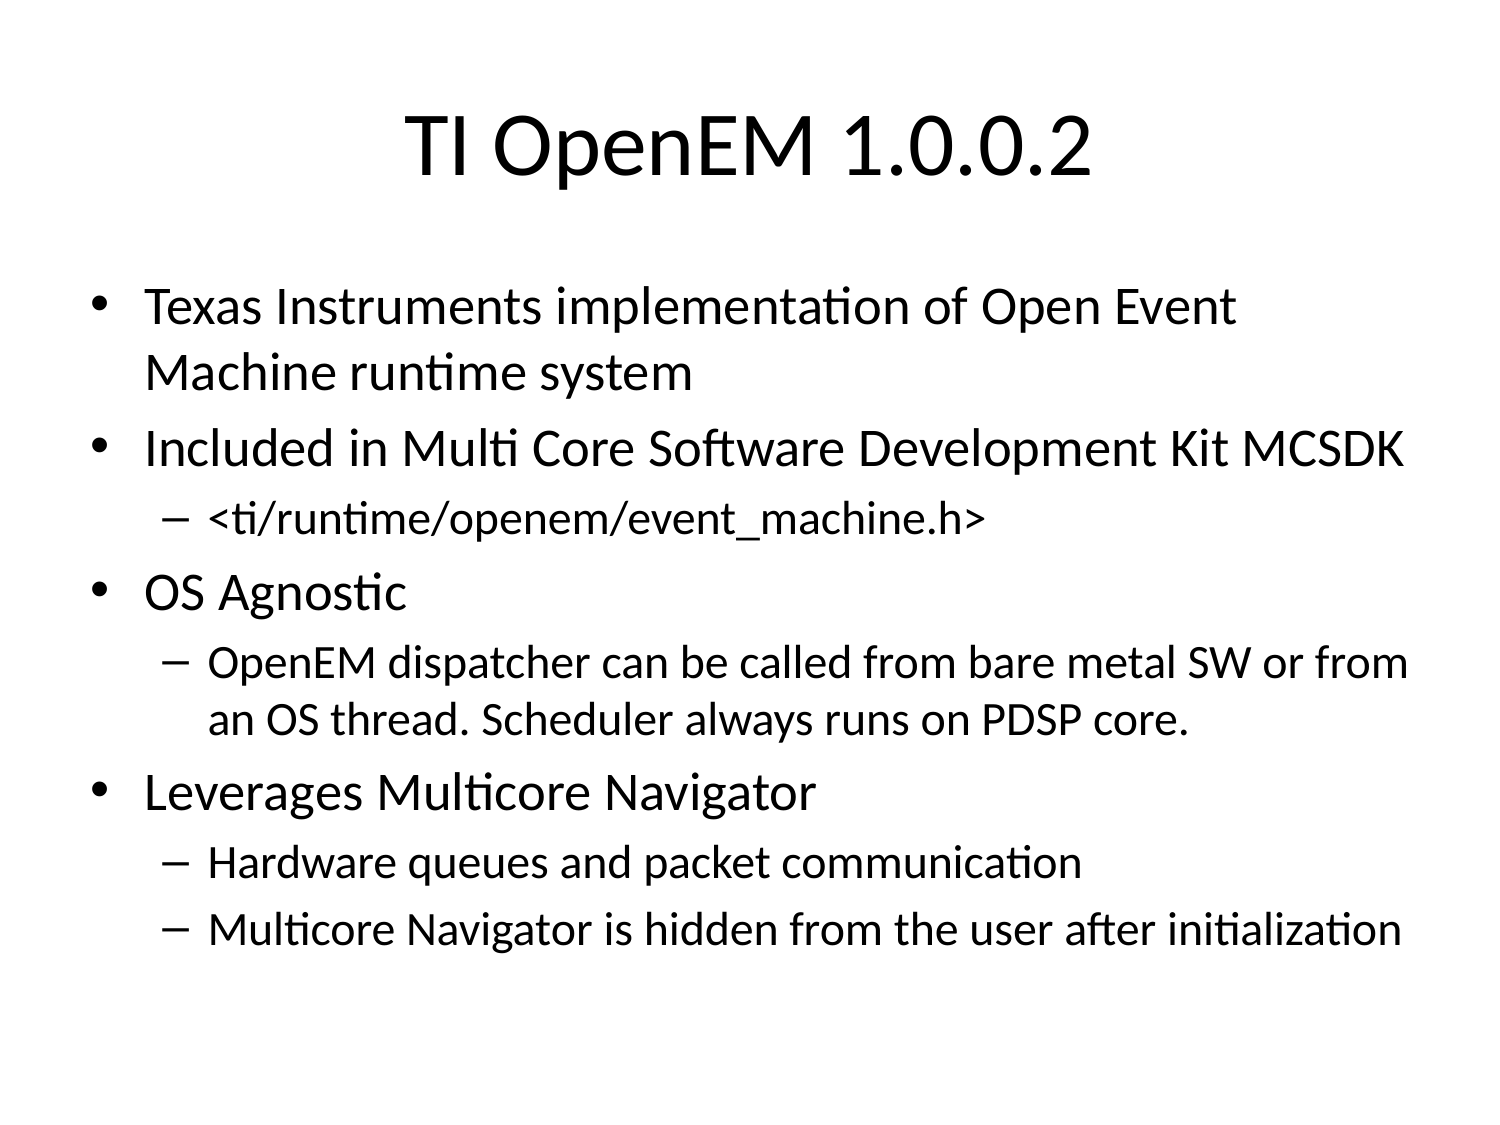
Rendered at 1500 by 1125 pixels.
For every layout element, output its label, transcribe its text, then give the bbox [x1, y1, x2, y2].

list Texas Instruments implementation of Open Event Machine runtime system Included in Multi Core Software Development Kit MCSDK <ti/runtime/openem/event_machine.h> OS Agnostic OpenEM dispatcher can be called from bare metal SW or from an OS thread. Scheduler always runs on PDSP core. Leverages Multicore Navigator Hardware queues and packet communication Multicore Navigator is hidden from the user after initialization [75, 262, 1425, 1005]
title TI OpenEM 1.0.0.2 [75, 45, 1425, 233]
